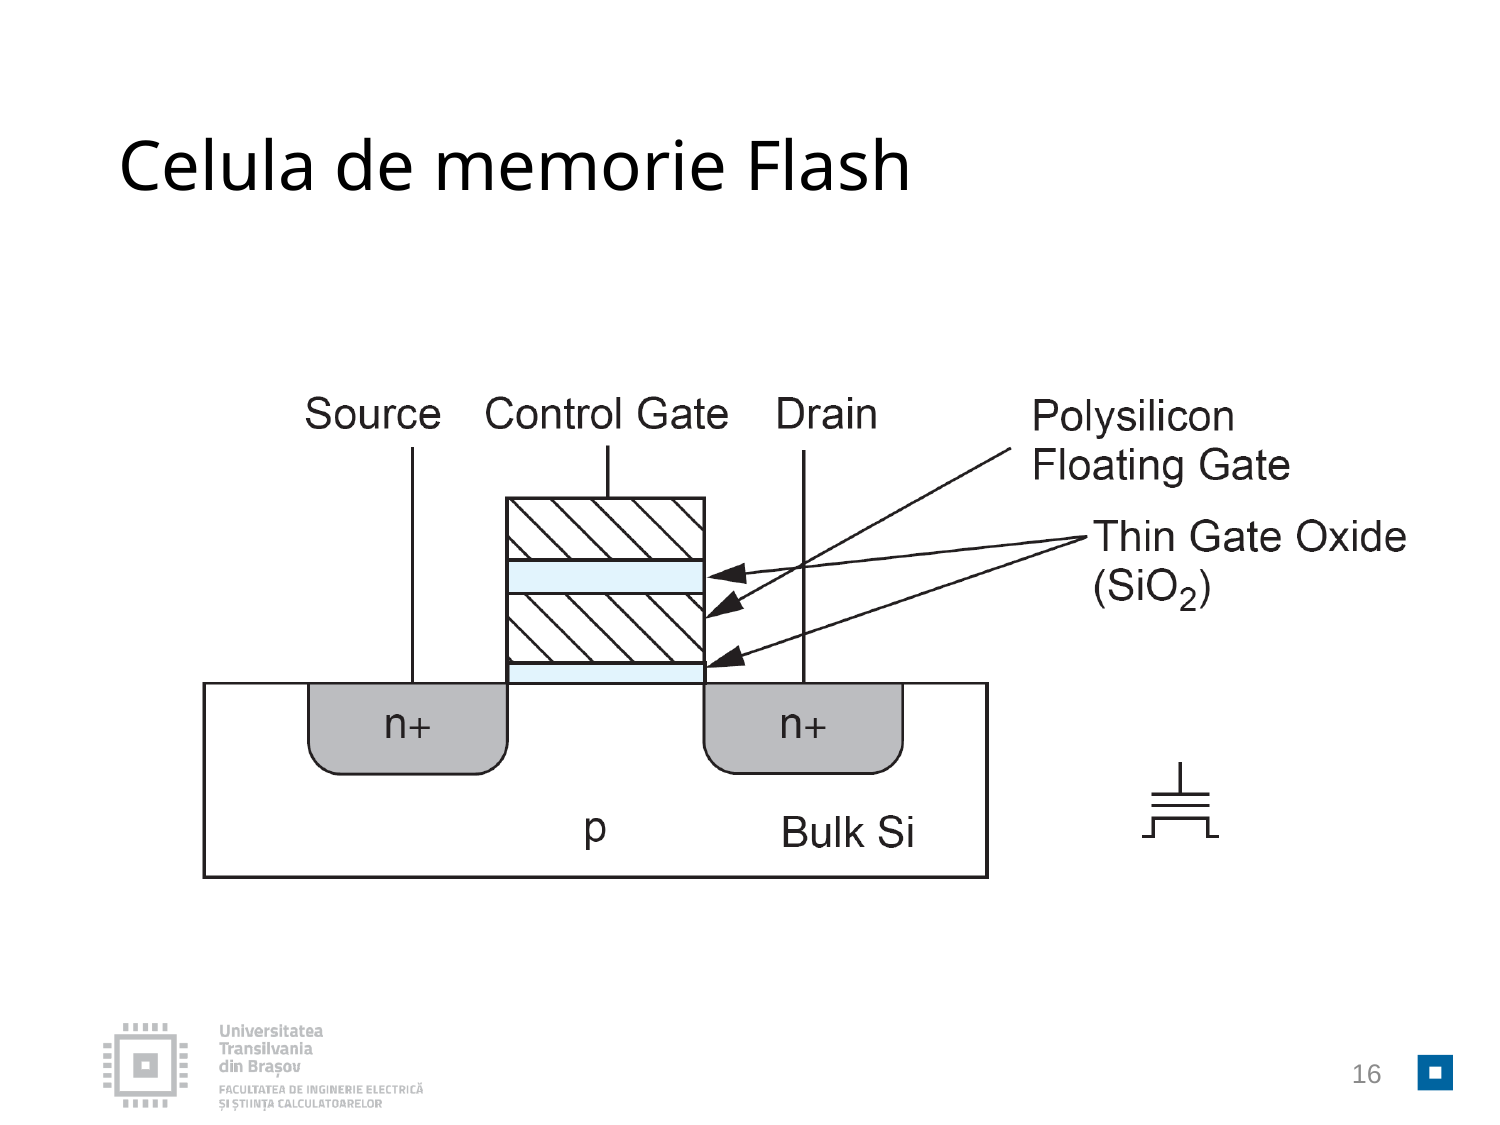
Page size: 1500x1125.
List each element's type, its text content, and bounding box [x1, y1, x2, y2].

title Celula de memorie Flash [103, 59, 1397, 278]
slide_number 16 [1059, 1042, 1397, 1103]
picture [193, 355, 1427, 902]
picture [103, 1023, 423, 1111]
